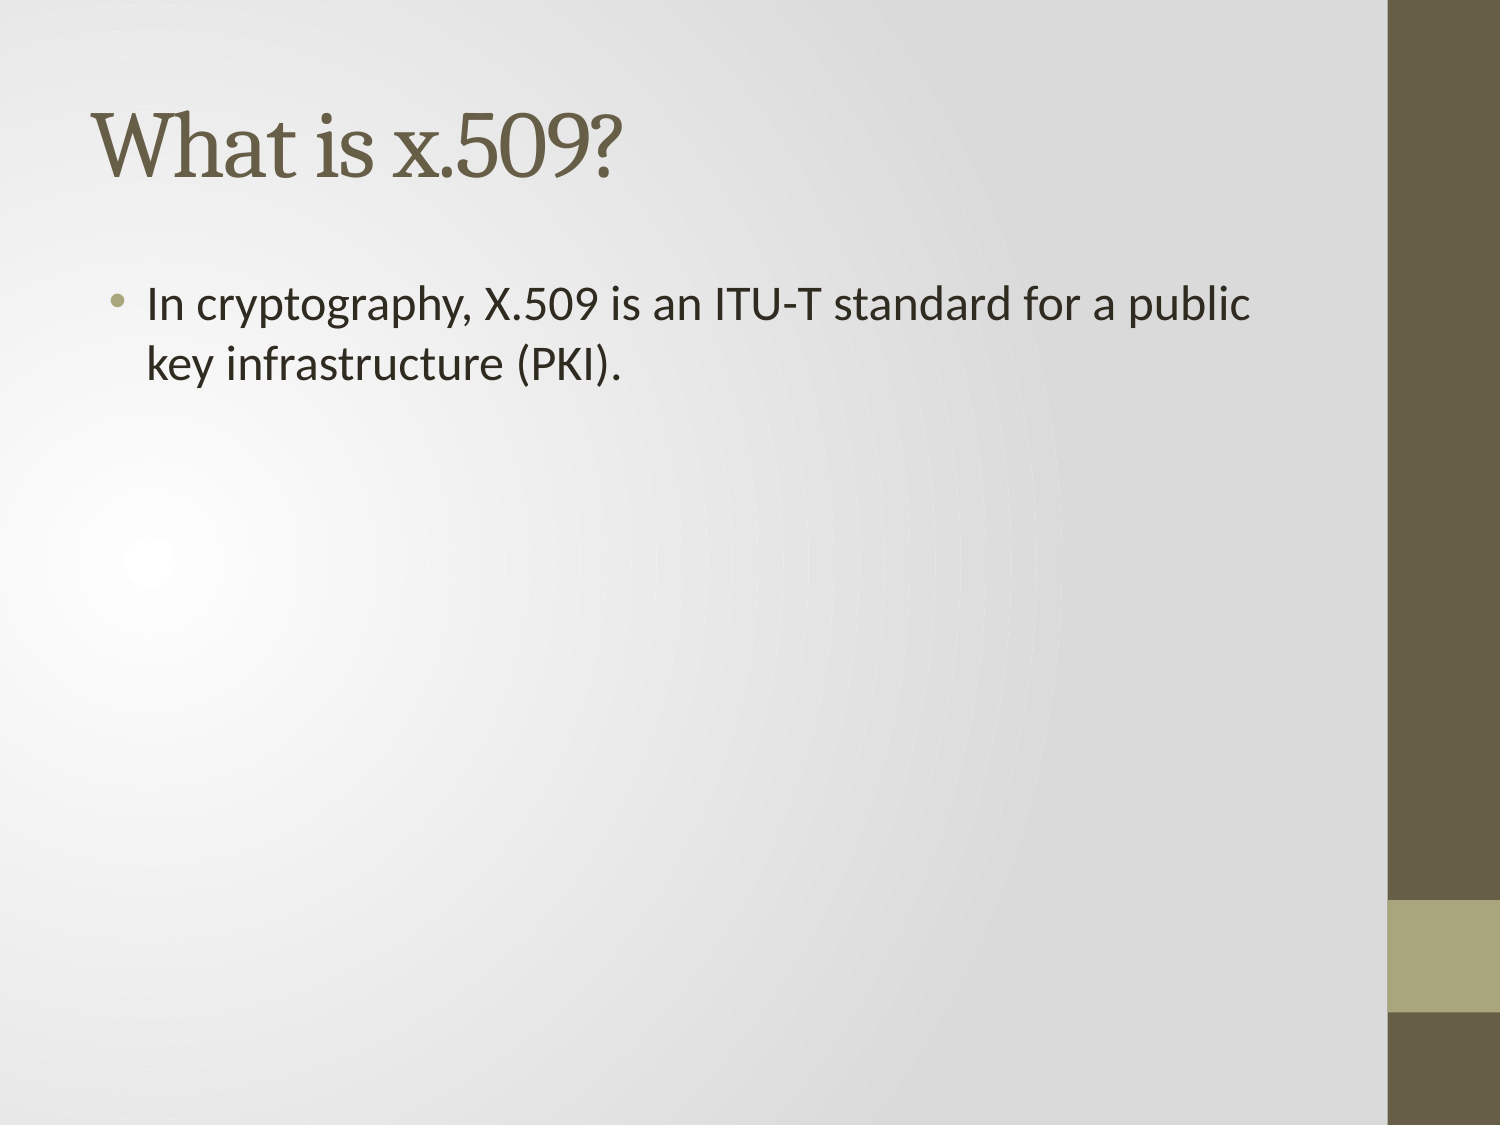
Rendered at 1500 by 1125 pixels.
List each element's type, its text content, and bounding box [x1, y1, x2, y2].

title What is x.509? [75, 45, 1325, 233]
list In cryptography, X.509 is an ITU-T standard for a public key infrastructure (PKI). [75, 262, 1325, 1050]
